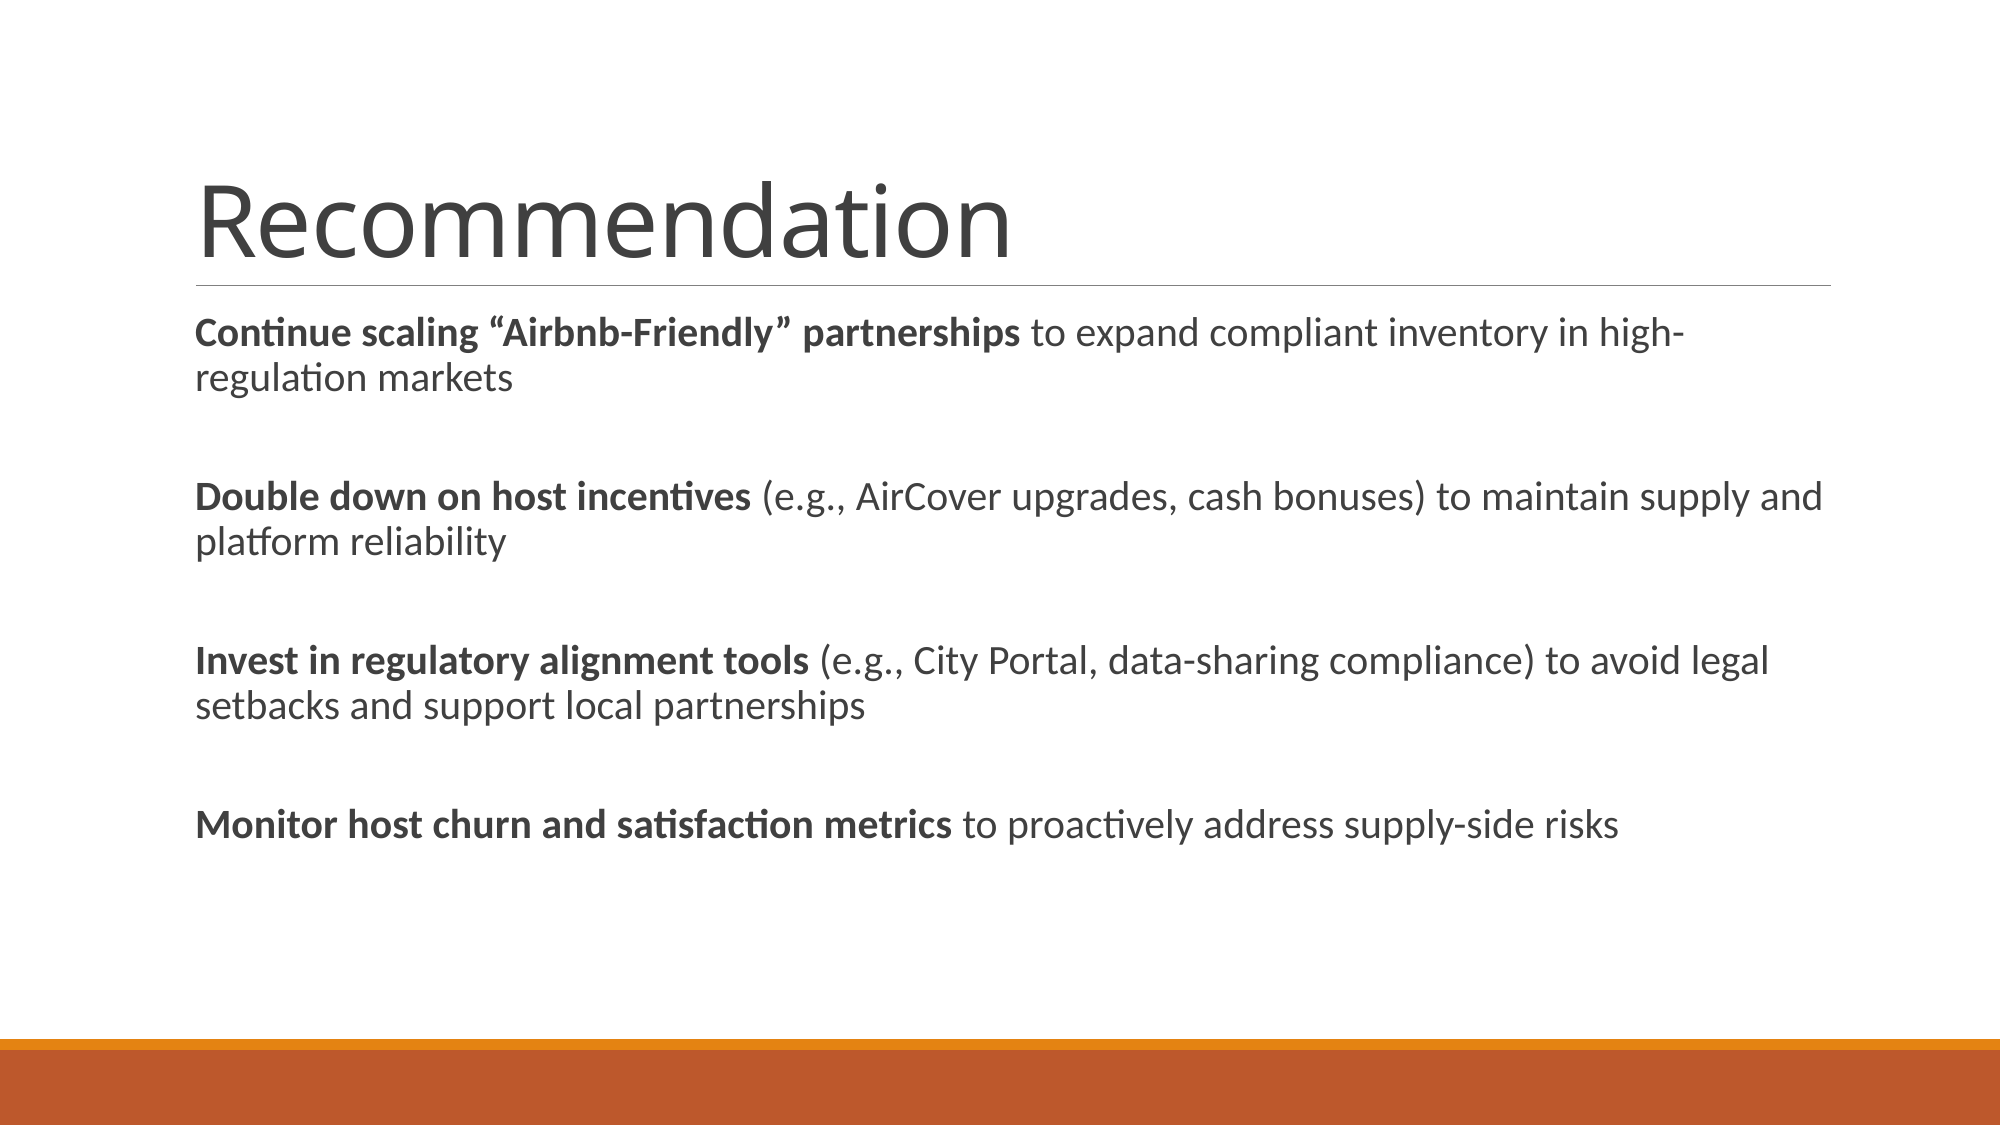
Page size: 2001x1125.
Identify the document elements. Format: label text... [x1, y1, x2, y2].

title Recommendation [180, 47, 1830, 285]
list Continue scaling “Airbnb-Friendly” partnerships to expand compliant inventory in high-regulation markets Double down on host incentives (e.g., AirCover upgrades, cash bonuses) to maintain supply and platform reliability Invest in regulatory alignment tools (e.g., City Portal, data-sharing compliance) to avoid legal setbacks and support local partnerships Monitor host churn and satisfaction metrics to proactively address supply-side risks [180, 302, 1830, 963]
